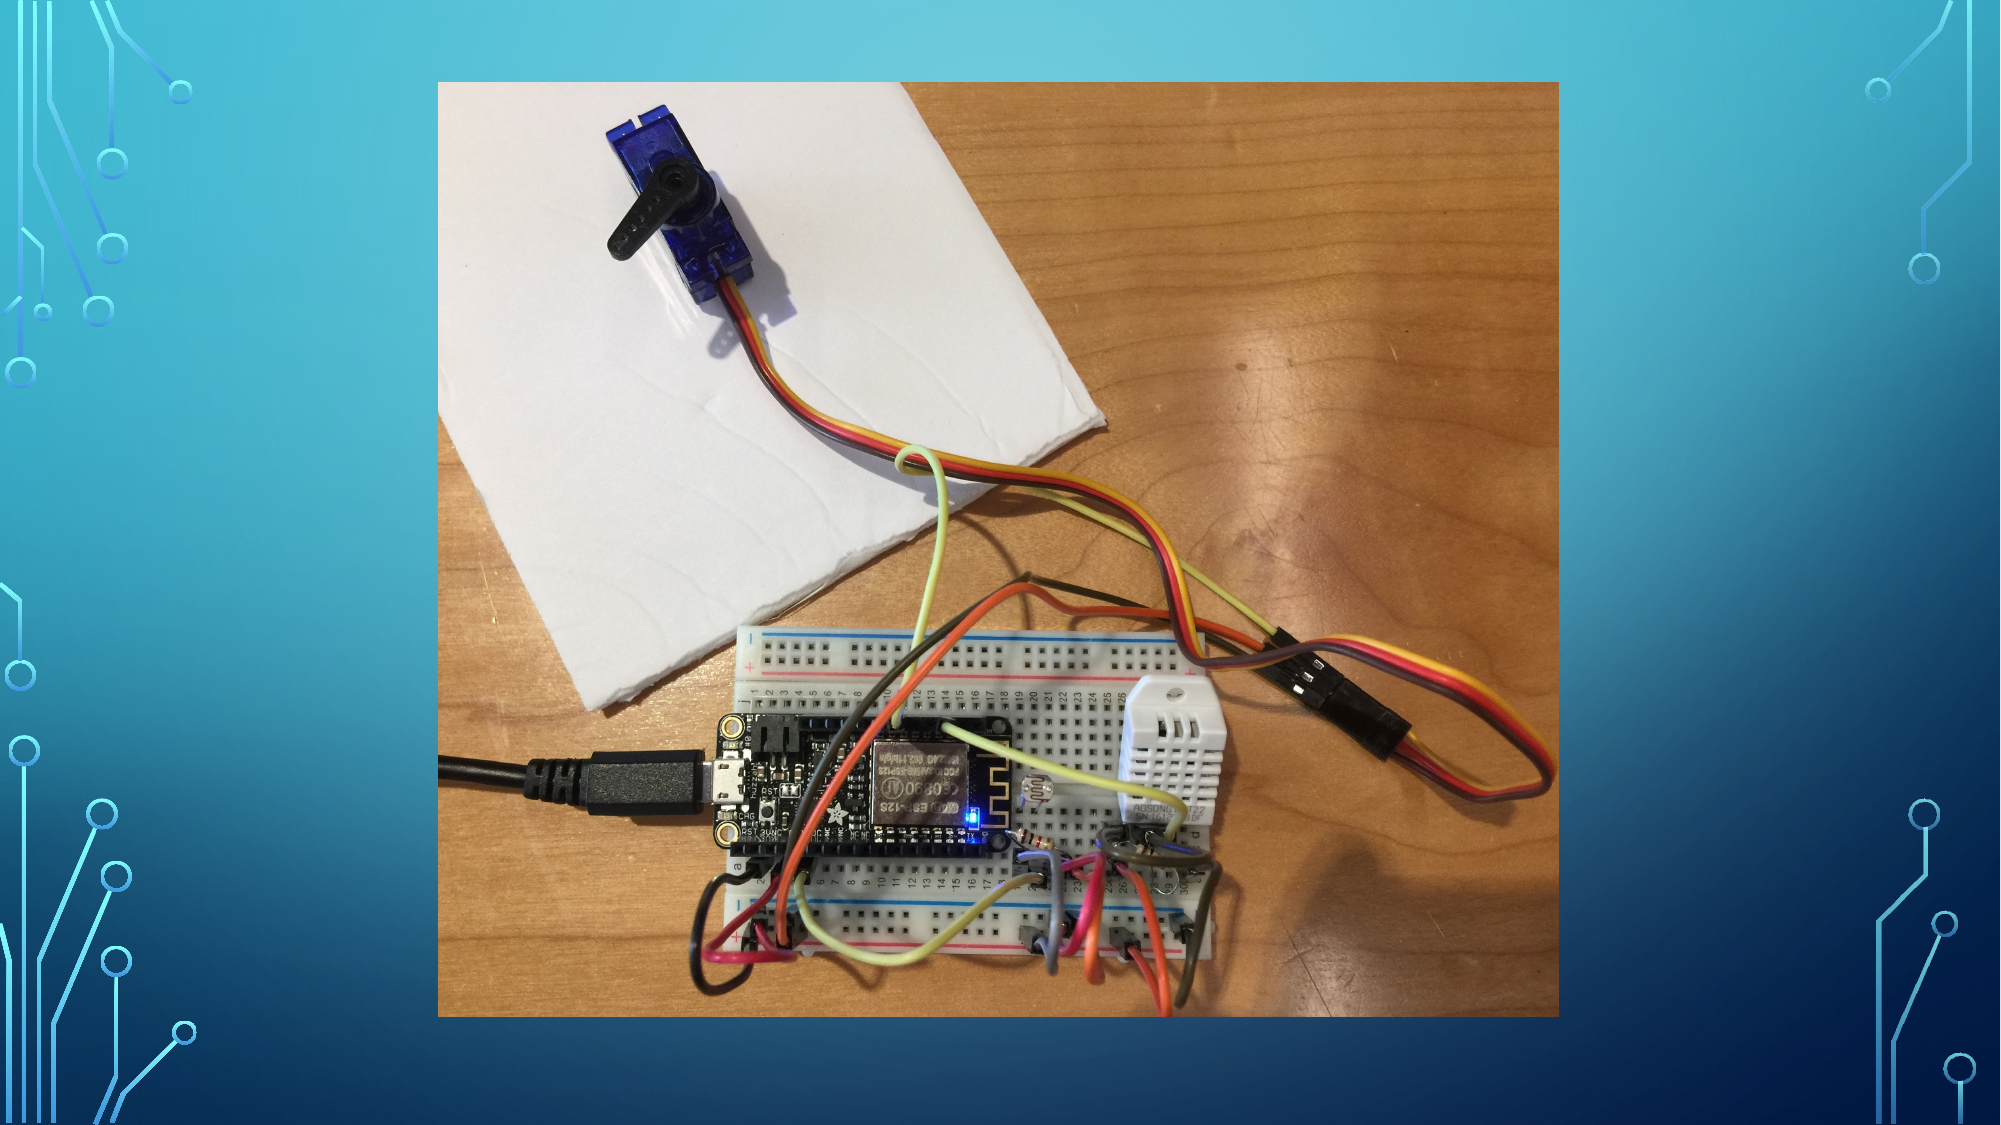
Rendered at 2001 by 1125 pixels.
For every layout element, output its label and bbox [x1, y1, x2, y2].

list [437, 82, 1559, 1017]
